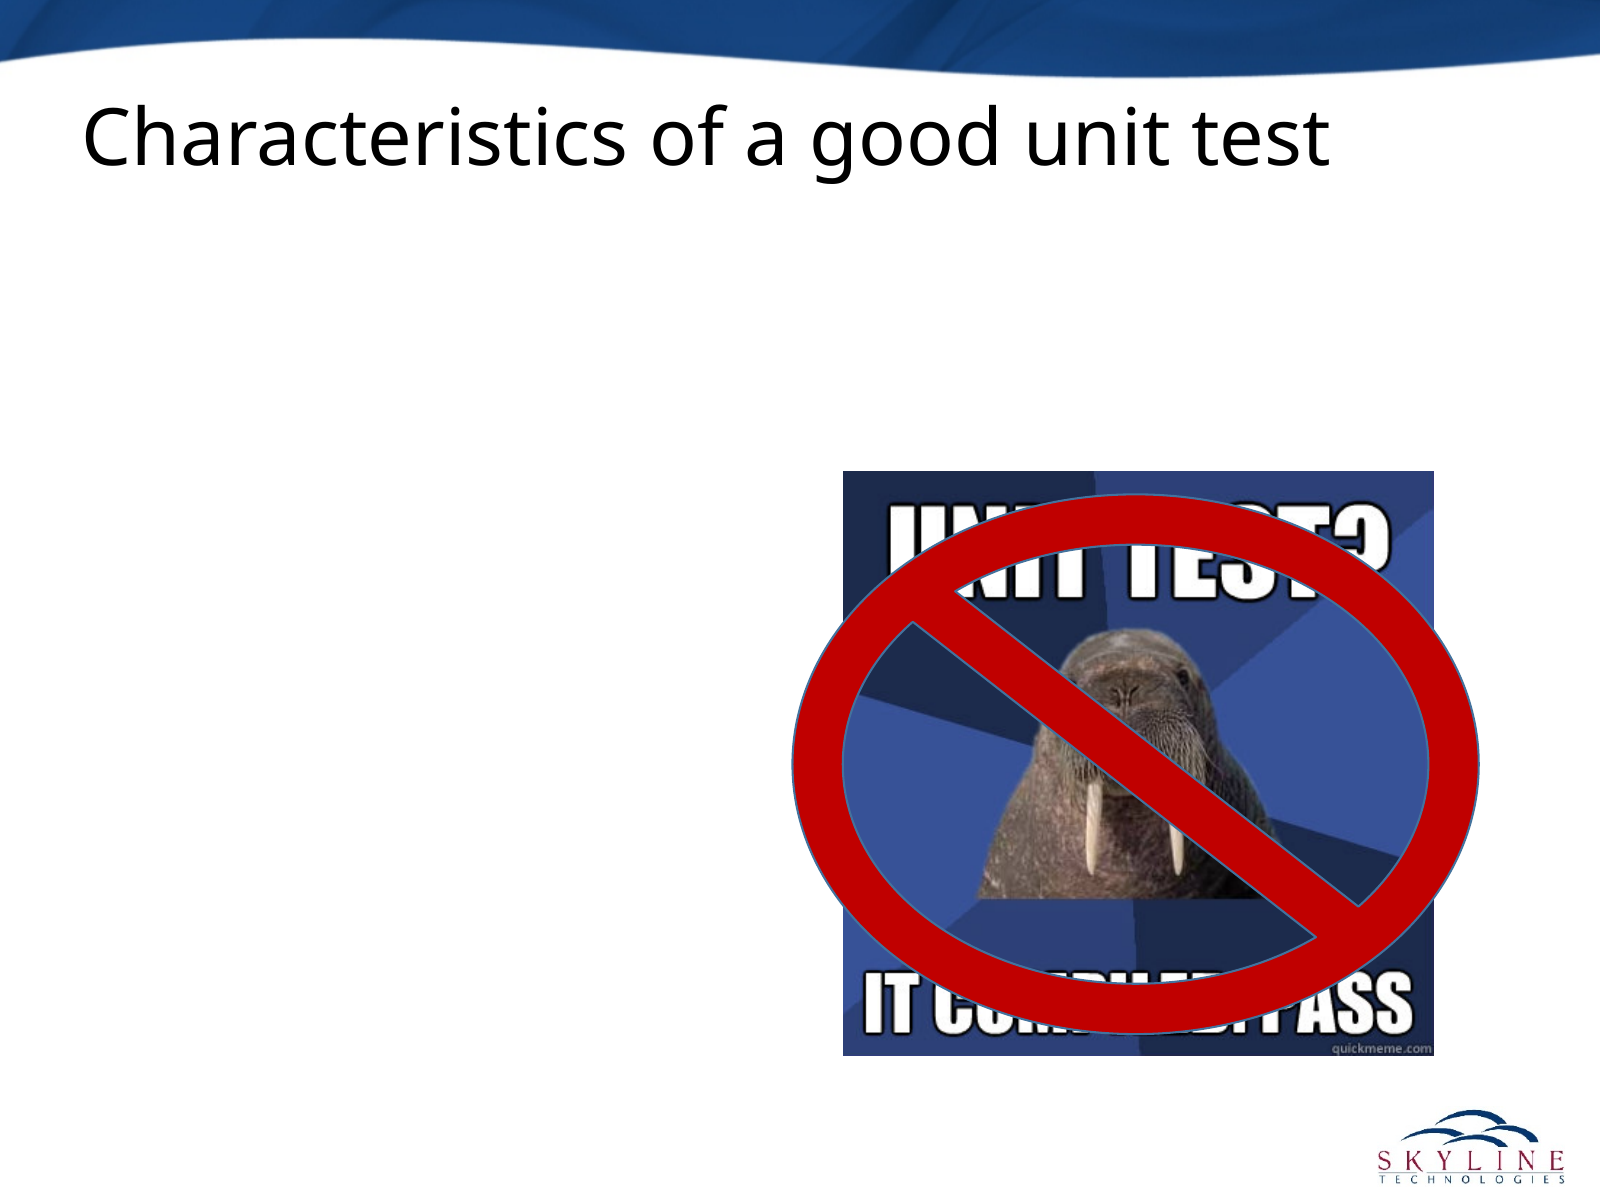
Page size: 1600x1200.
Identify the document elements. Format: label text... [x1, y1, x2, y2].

picture [0, 0, 1600, 92]
title Characteristics of a good unit test [66, 62, 1448, 217]
picture [843, 471, 1434, 1056]
text_box [791, 621, 843, 907]
picture [1377, 1106, 1565, 1187]
text_box [1434, 629, 1480, 900]
